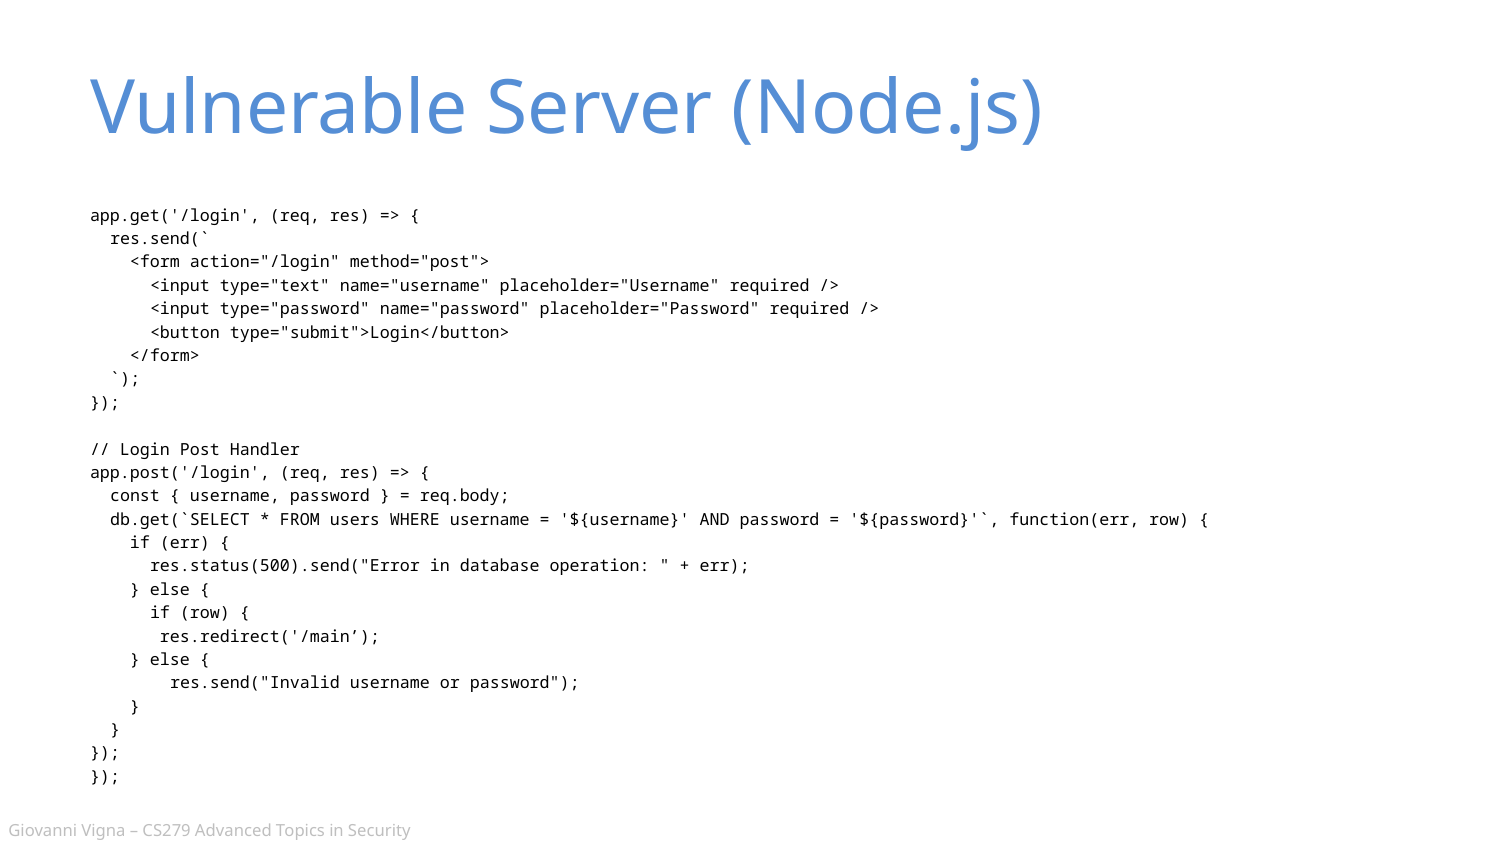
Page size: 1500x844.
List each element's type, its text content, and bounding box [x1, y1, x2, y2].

title Vulnerable Server (Node.js) [75, 33, 1425, 175]
list app.get('/login', (req, res) => { res.send(` <form action="/login" method="post"> <input type="text" name="username" placeholder="Username" required /> <input type="password" name="password" placeholder="Password" required /> <button type="submit">Login</button> </form> `); }); // Login Post Handler app.post('/login', (req, res) => { const { username, password } = req.body; db.get(`SELECT * FROM users WHERE username = '${username}' AND password = '${password}'`, function(err, row) { if (err) { res.status(500).send("Error in database operation: " + err); } else { if (row) { res.redirect('/main’); } else { res.send("Invalid username or password"); } } }); }); [75, 196, 1425, 813]
